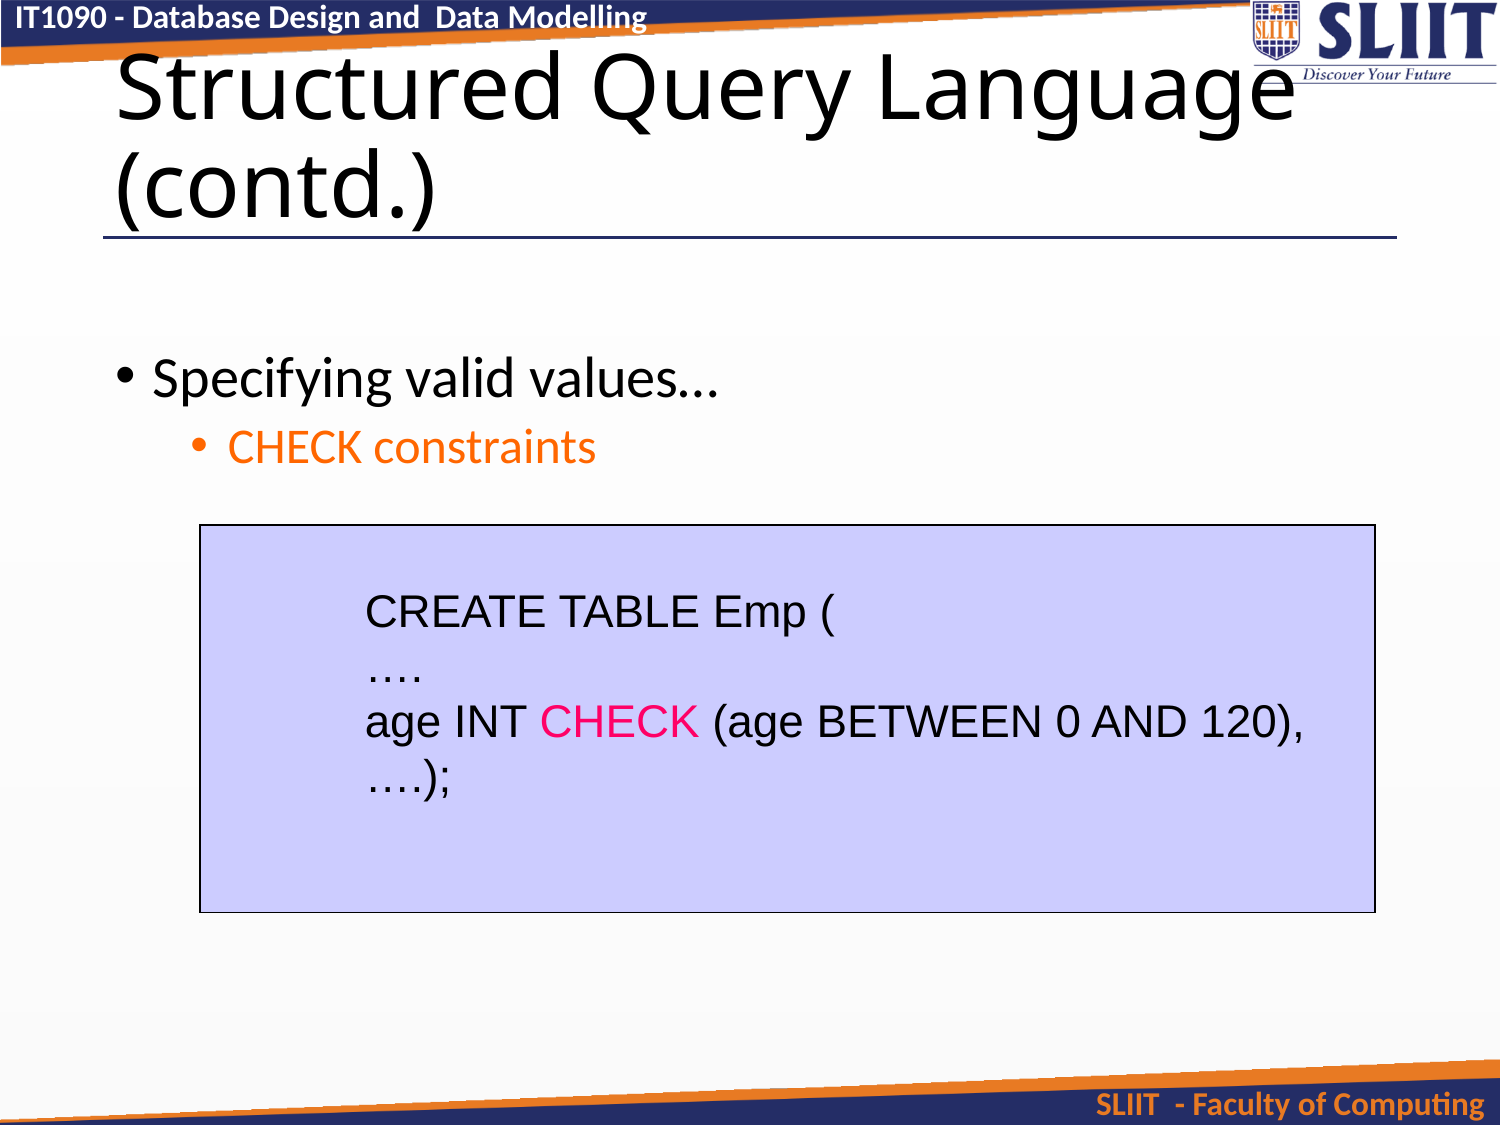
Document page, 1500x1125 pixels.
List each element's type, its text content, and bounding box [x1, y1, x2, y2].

list Specifying valid values… CHECK constraints [100, 248, 1406, 974]
picture [0, 1050, 1500, 1125]
picture [2, 2, 1249, 75]
picture [1250, 0, 1500, 84]
text_box CREATE TABLE Emp ( …. age INT CHECK (age BETWEEN 0 AND 120), ….); [200, 524, 1375, 913]
title Structured Query Language (contd.) [100, 33, 1478, 246]
